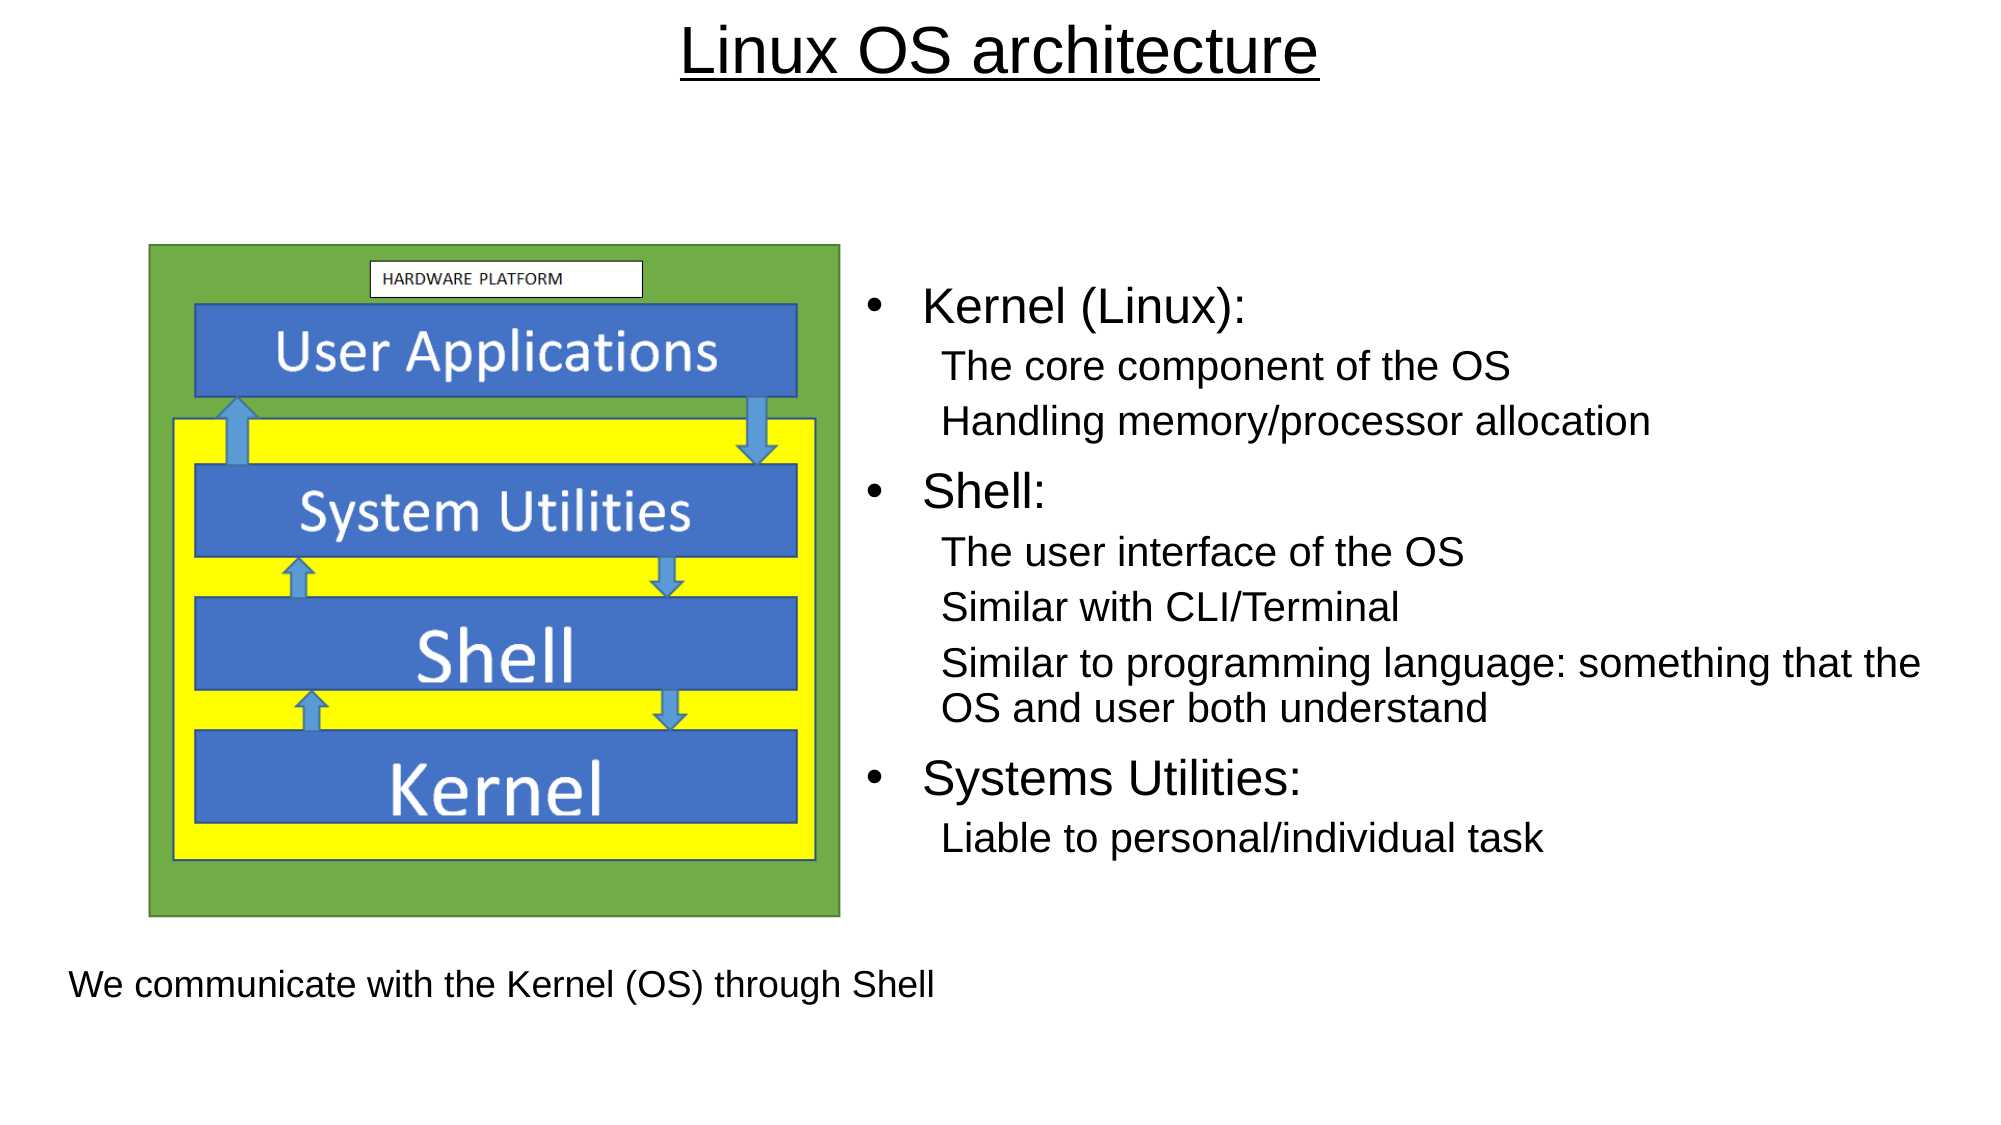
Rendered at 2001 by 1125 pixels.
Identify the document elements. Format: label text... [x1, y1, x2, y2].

text_box Linux OS architecture [0, 0, 2000, 95]
text_box We communicate with the Kernel (OS) through Shell [53, 990, 951, 1013]
text_box Kernel (Linux): The core component of the OS Handling memory/processor allocation Shell: The user interface of the OS Similar with CLI/Terminal Similar to programming language: something that the OS and user both understand Systems Utilities: Liable to personal/individual task [1017, 272, 1952, 961]
picture [0, 164, 1017, 990]
